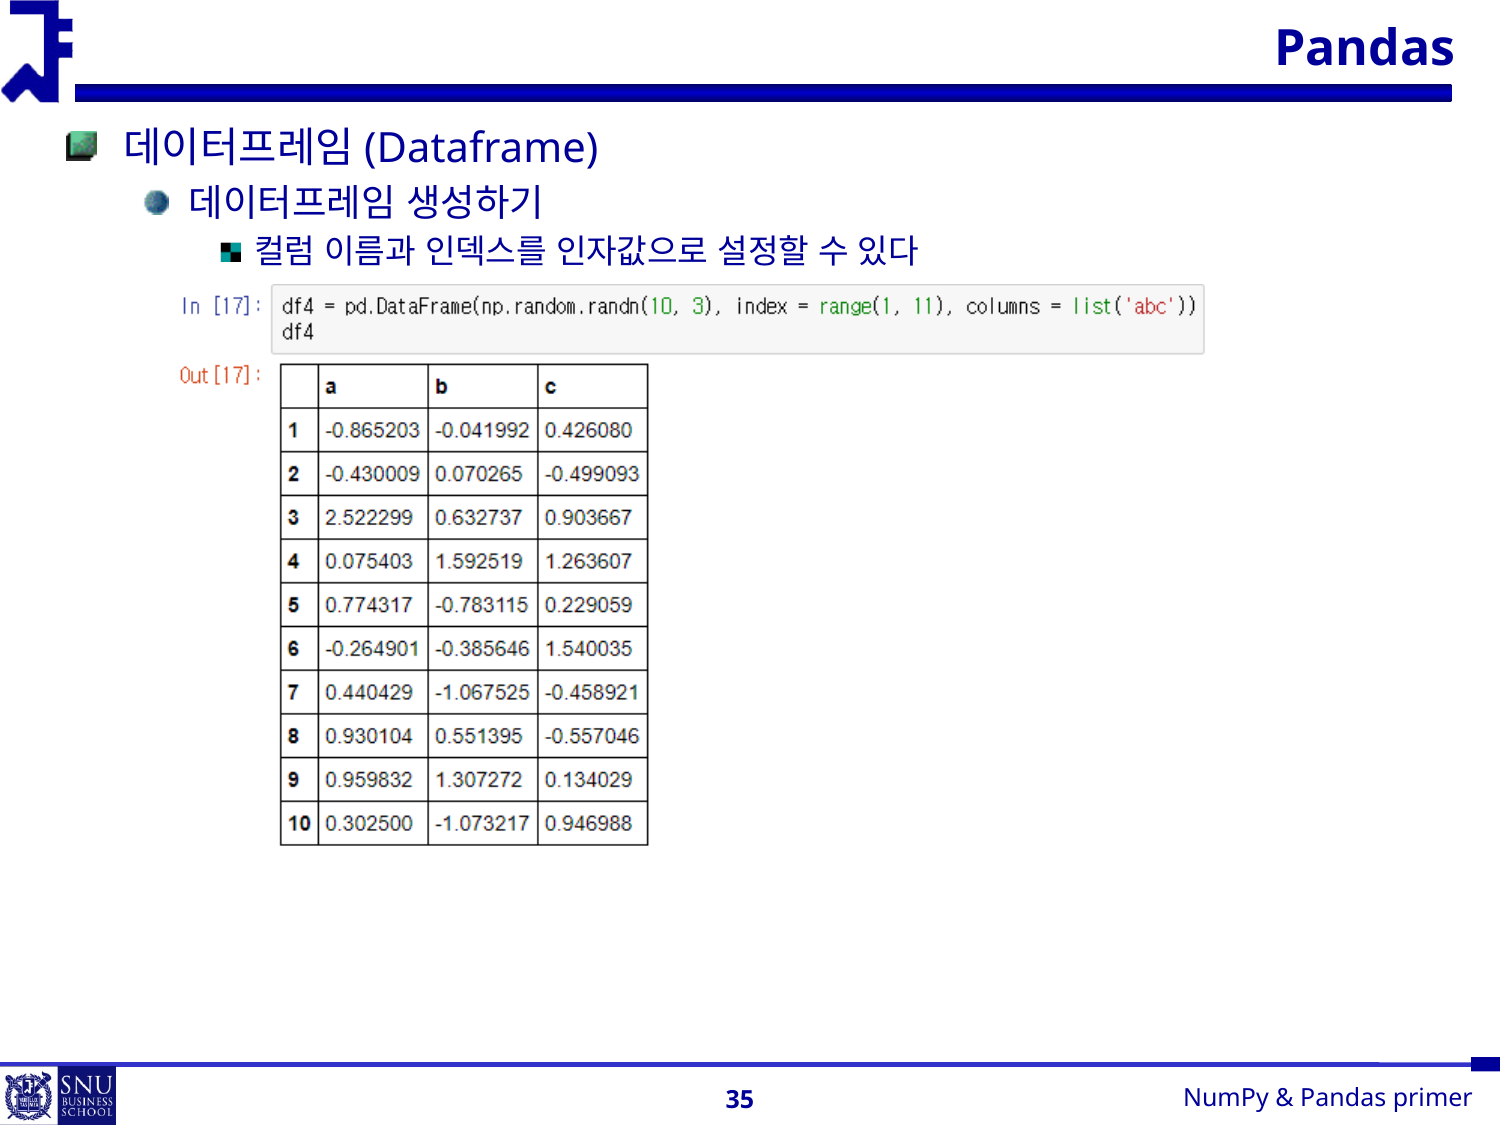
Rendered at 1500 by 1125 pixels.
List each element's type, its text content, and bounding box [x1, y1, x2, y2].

title Pandas [1186, 18, 1471, 73]
text_box [1471, 1057, 1500, 1072]
list 데이터프레임(Dataframe) 데이터프레임 생성하기 컬럼 이름과 인덱스를 인자값으로 설정할 수 있다 따로 설정하지 않을 경우 디폴트(0부터 시작하는 정수)로 설정된다 [51, 113, 1455, 1036]
text_box [0, 67, 812, 94]
picture [216, 238, 241, 262]
picture [66, 131, 97, 161]
picture [160, 284, 1208, 858]
footer NumPy & Pandas primer [808, 1073, 1489, 1125]
picture [0, 0, 74, 67]
picture [0, 94, 74, 104]
picture [141, 187, 169, 215]
picture [0, 1066, 116, 1125]
slide_number 35 [683, 1075, 797, 1110]
